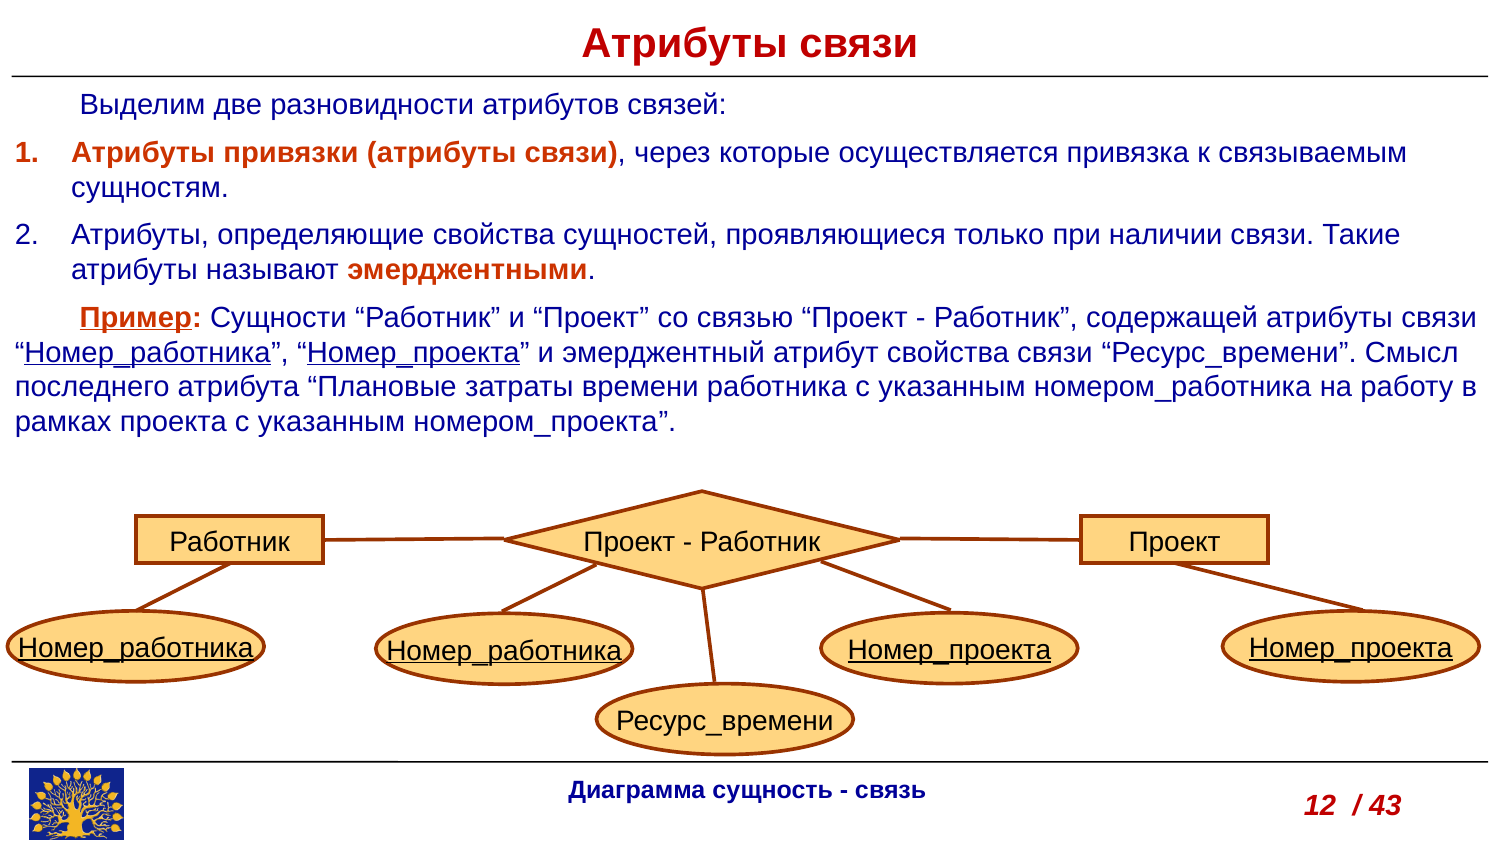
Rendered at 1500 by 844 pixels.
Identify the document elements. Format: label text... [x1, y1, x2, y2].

text_box Работник [135, 516, 324, 564]
text_box Атрибуты связи [0, 8, 1500, 76]
text_box Проект [1080, 516, 1269, 564]
text_box Ресурс_времени [596, 683, 854, 755]
picture [29, 768, 124, 840]
text_box Выделим две разновидности атрибутов связей: Атрибуты привязки (атрибуты связи), через которые осуществляется привязка к связываемым сущностям. Атрибуты, определяющие свойства сущностей, проявляющиеся только при наличии связи. Такие атрибуты называют эмерджентными. Пример: Сущности “Работник” и “Проект” со связью “Проект - Работник”, содержащей атрибуты связи “Номер_работника”, “Номер_проекта” и эмерджентный атрибут свойства связи “Ресурс_времени”. Смысл последнего атрибута “Плановые затраты времени работника с указанным номером_работника на работу в рамках проекта с указанным номером_проекта”. [0, 78, 1500, 446]
text_box Проект - Работник [504, 491, 900, 589]
text_box Номер_работника [7, 610, 265, 682]
text_box Номер_проекта [1222, 610, 1480, 682]
text_box Номер_работника [375, 613, 633, 685]
text_box Номер_проекта [820, 612, 1078, 684]
